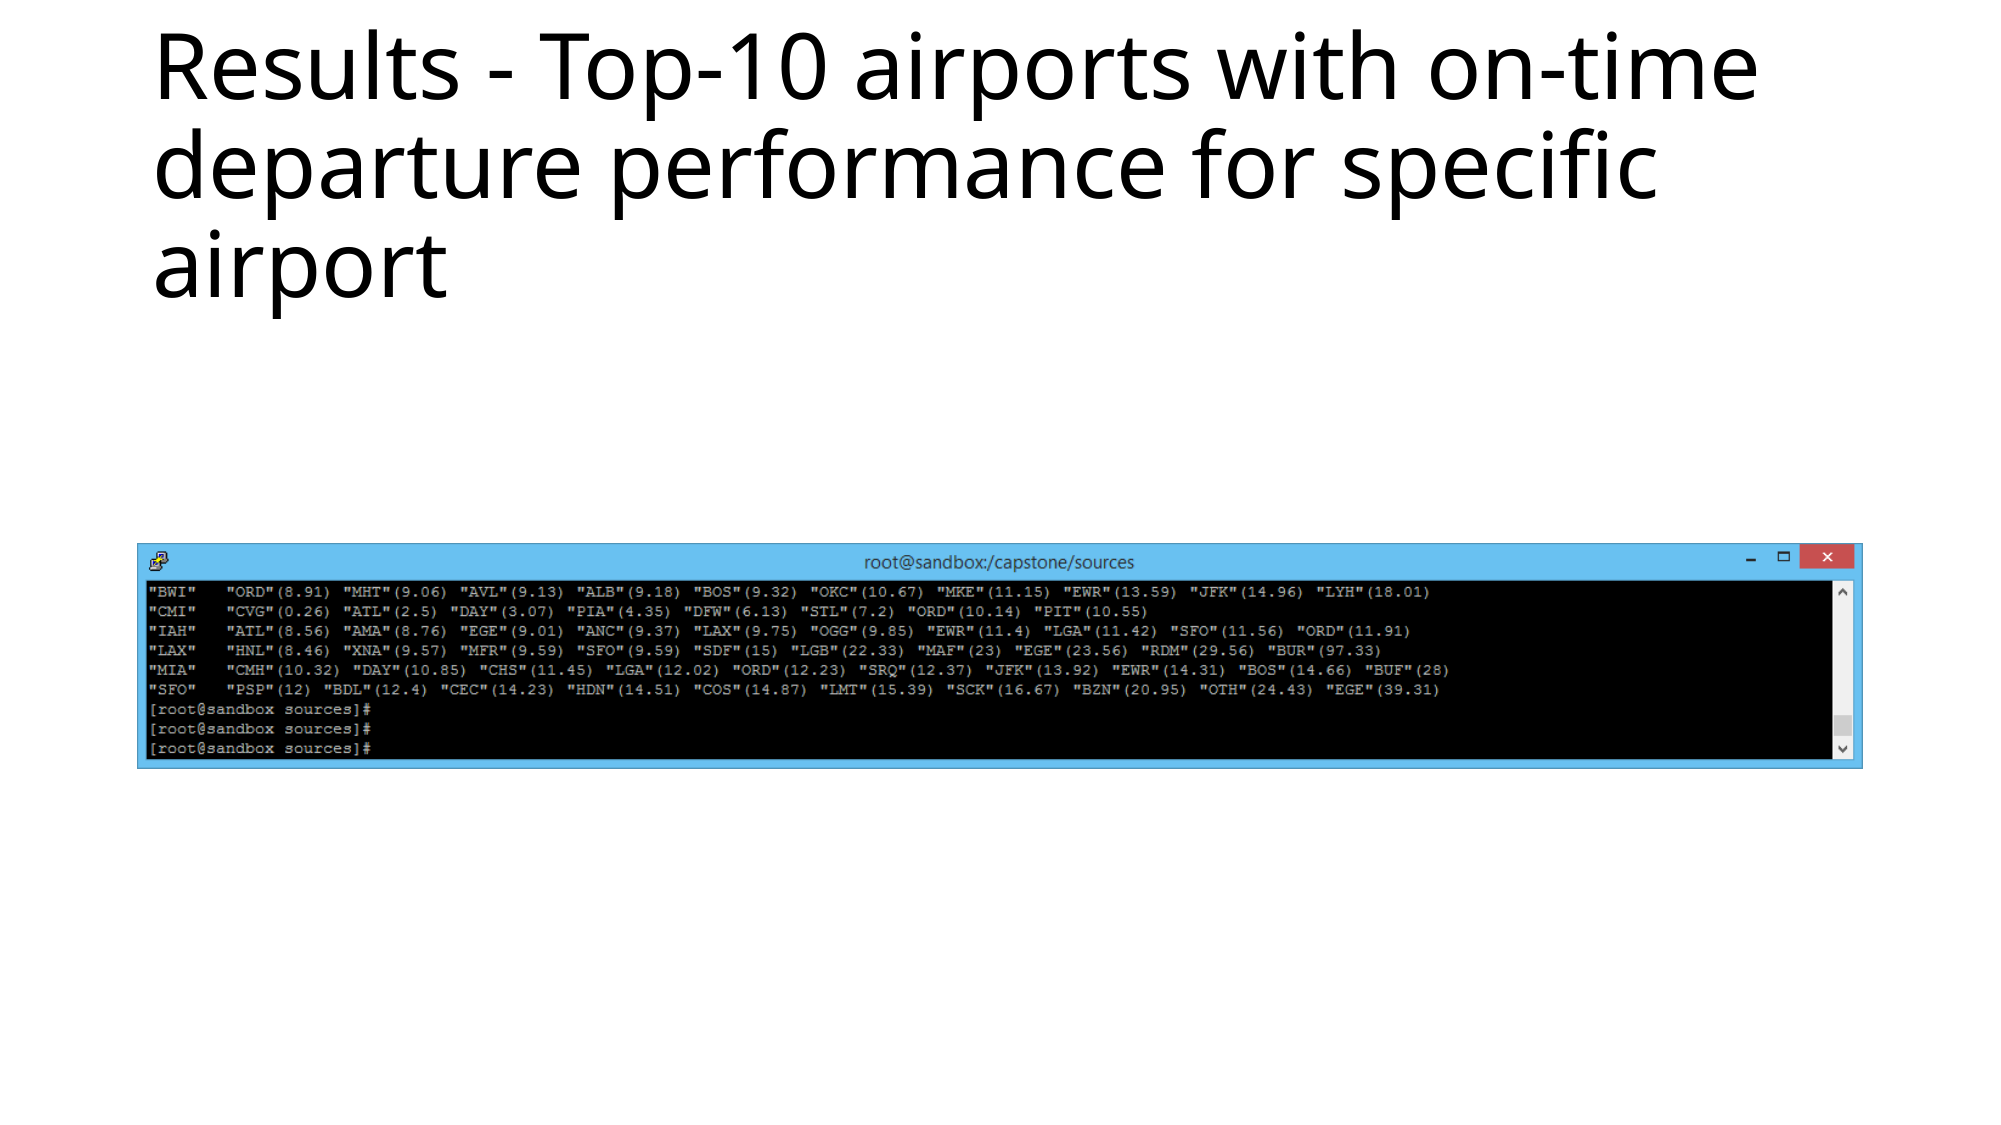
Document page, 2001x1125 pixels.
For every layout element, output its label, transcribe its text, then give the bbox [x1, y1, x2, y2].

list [137, 543, 1863, 769]
title Results - Top-10 airports with on-time departure performance for specific airport [137, 59, 1863, 278]
